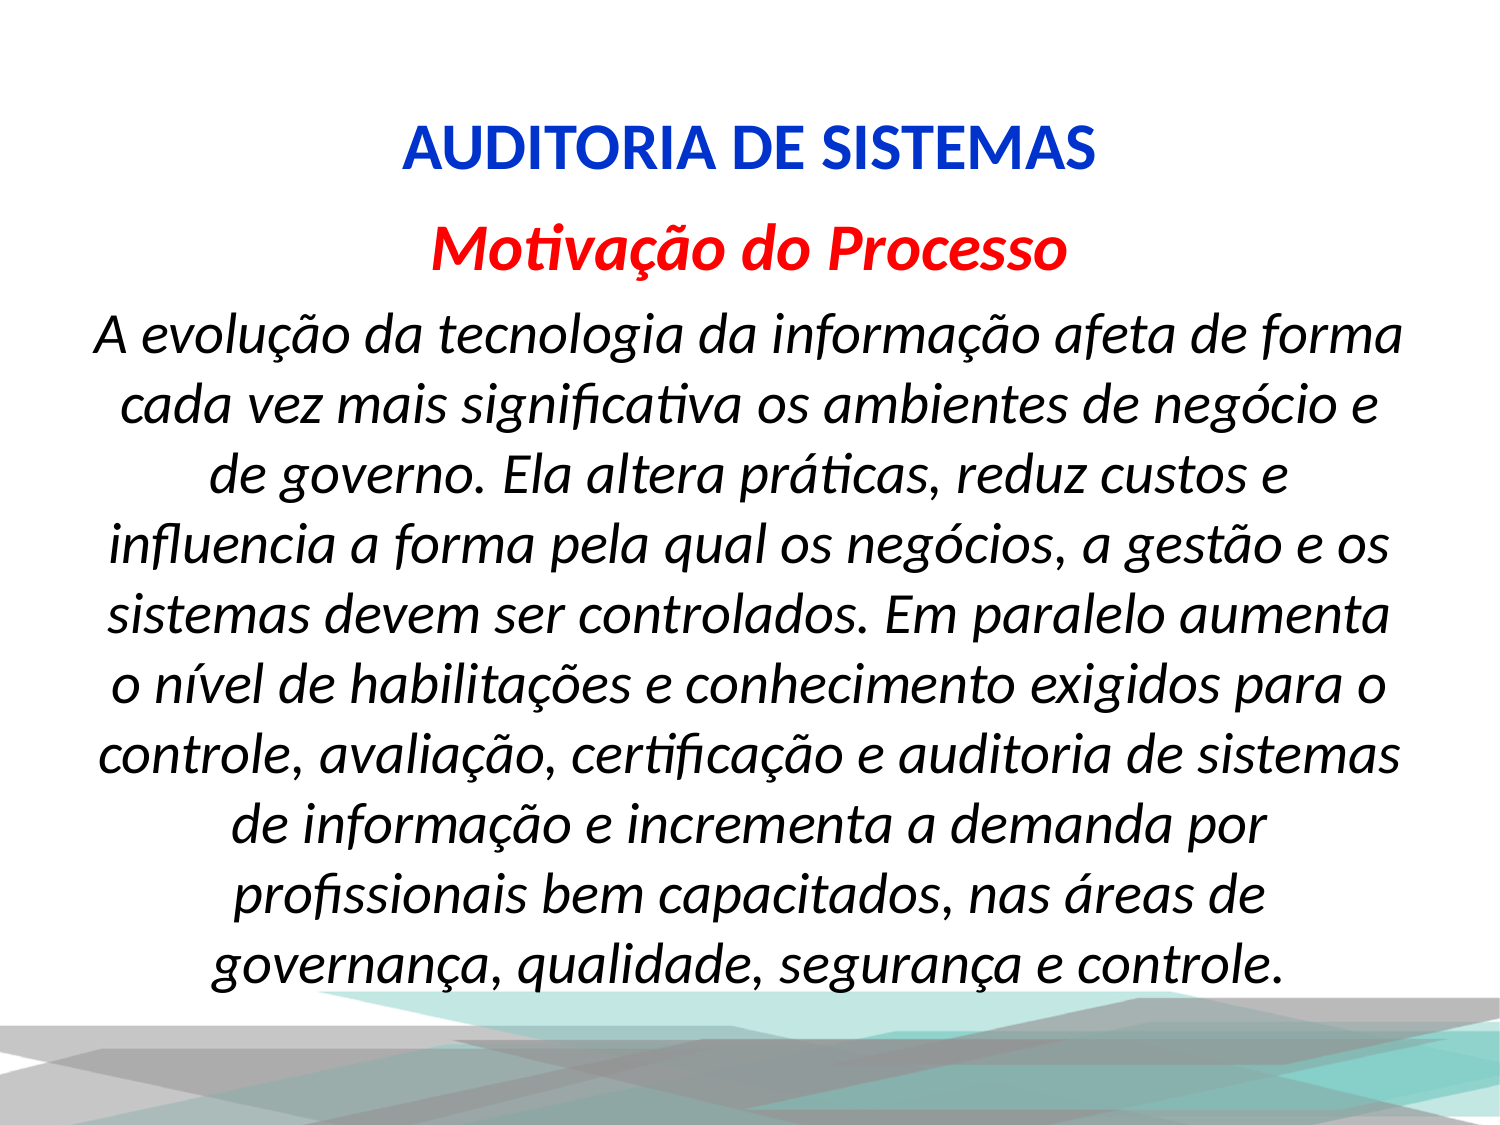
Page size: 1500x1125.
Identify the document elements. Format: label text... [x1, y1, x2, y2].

title AUDITORIA DE SISTEMAS [75, 45, 1425, 196]
list Motivação do Processo A evolução da tecnologia da informação afeta de forma cada vez mais significativa os ambientes de negócio e de governo. Ela altera práticas, reduz custos e influencia a forma pela qual os negócios, a gestão e os sistemas devem ser controlados. Em paralelo aumenta o nível de habilitações e conhecimento exigidos para o controle, avaliação, certificação e auditoria de sistemas de informação e incrementa a demanda por profissionais bem capacitados, nas áreas de governança, qualidade, segurança e controle. [75, 196, 1425, 1005]
picture [0, 990, 1500, 1125]
